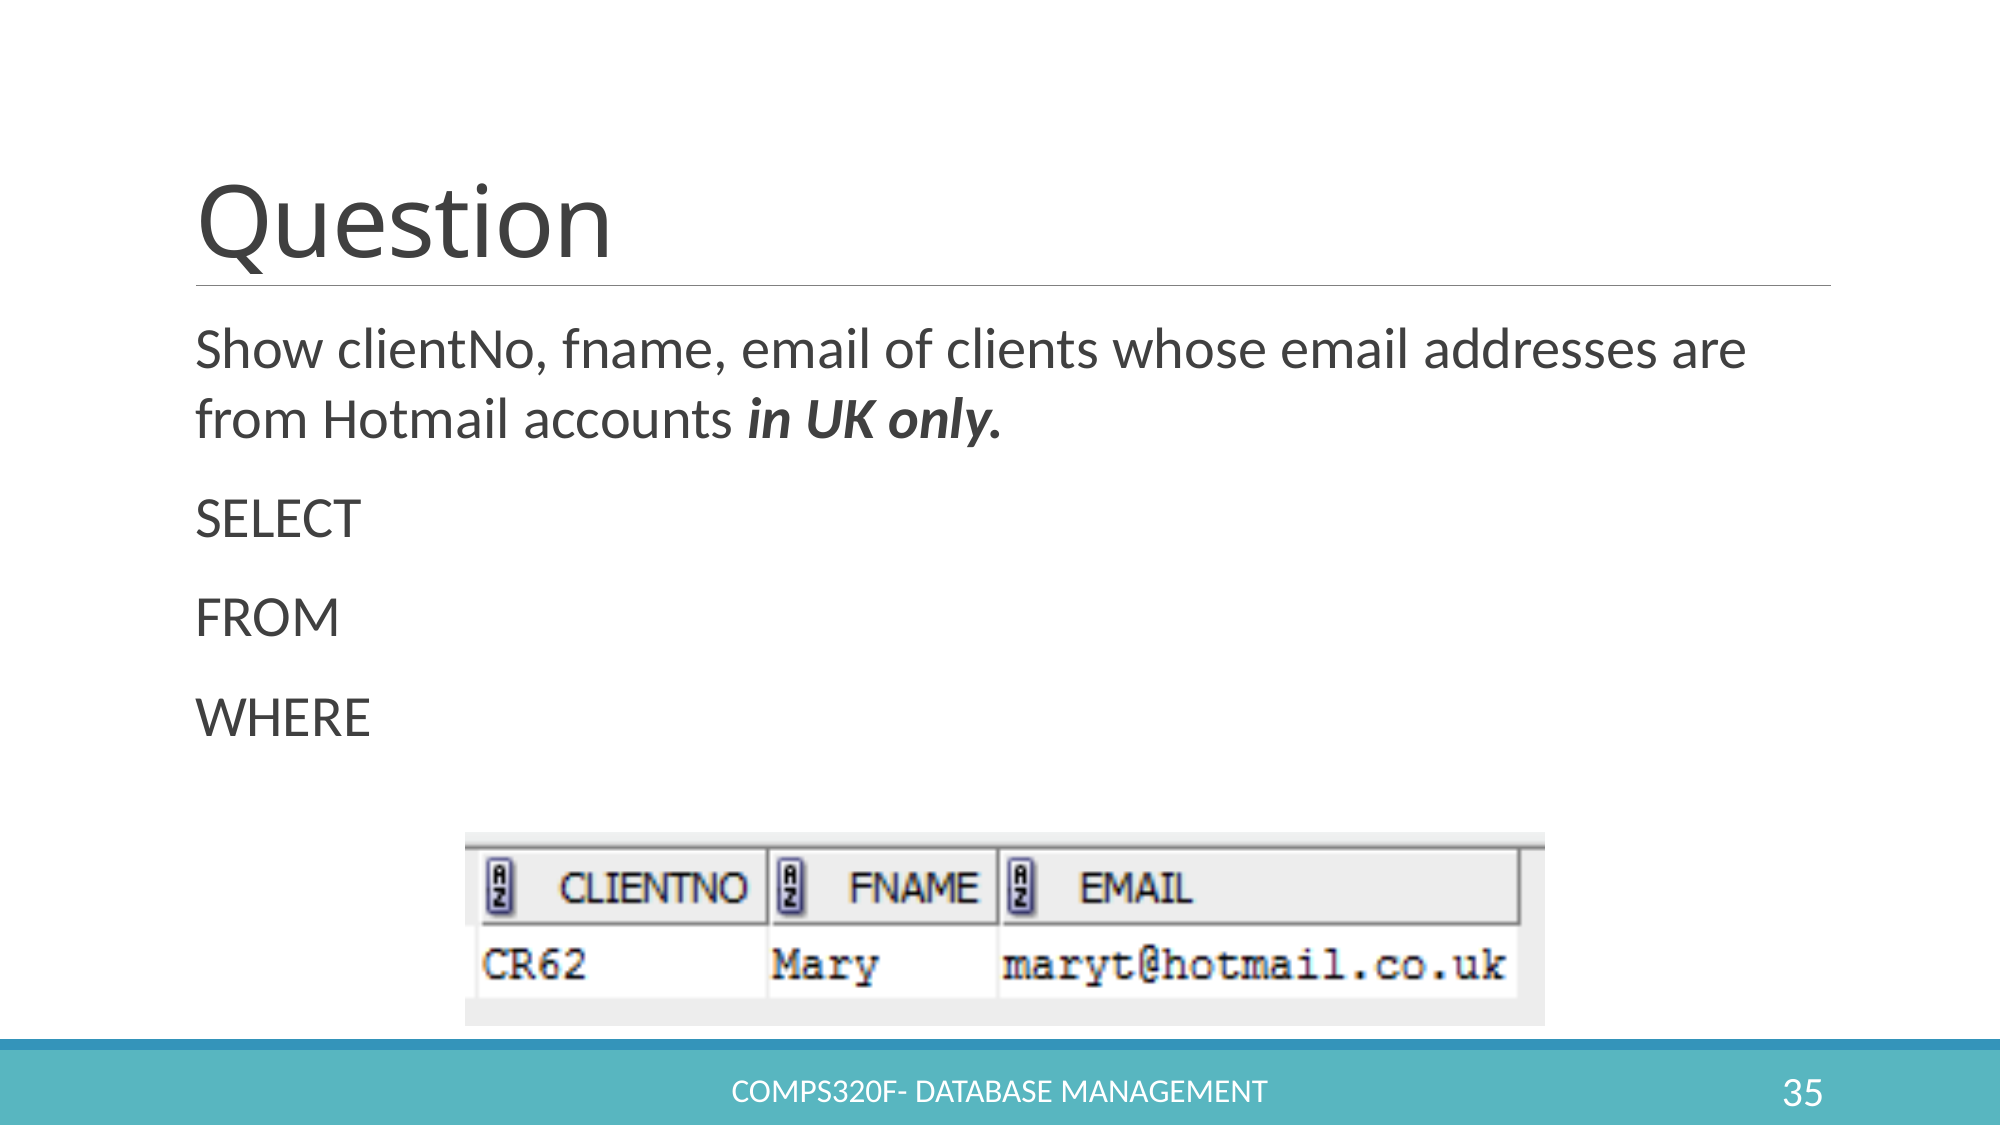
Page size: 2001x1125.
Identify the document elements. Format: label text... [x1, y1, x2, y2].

list Show clientNo, fname, email of clients whose email addresses are from Hotmail accounts in UK only. SELECT FROM WHERE [180, 302, 1830, 963]
slide_number 35 [1624, 1059, 1840, 1120]
picture [464, 832, 1545, 1026]
title Question [180, 47, 1830, 285]
footer COMPS320F- Database Management [604, 1059, 1396, 1120]
